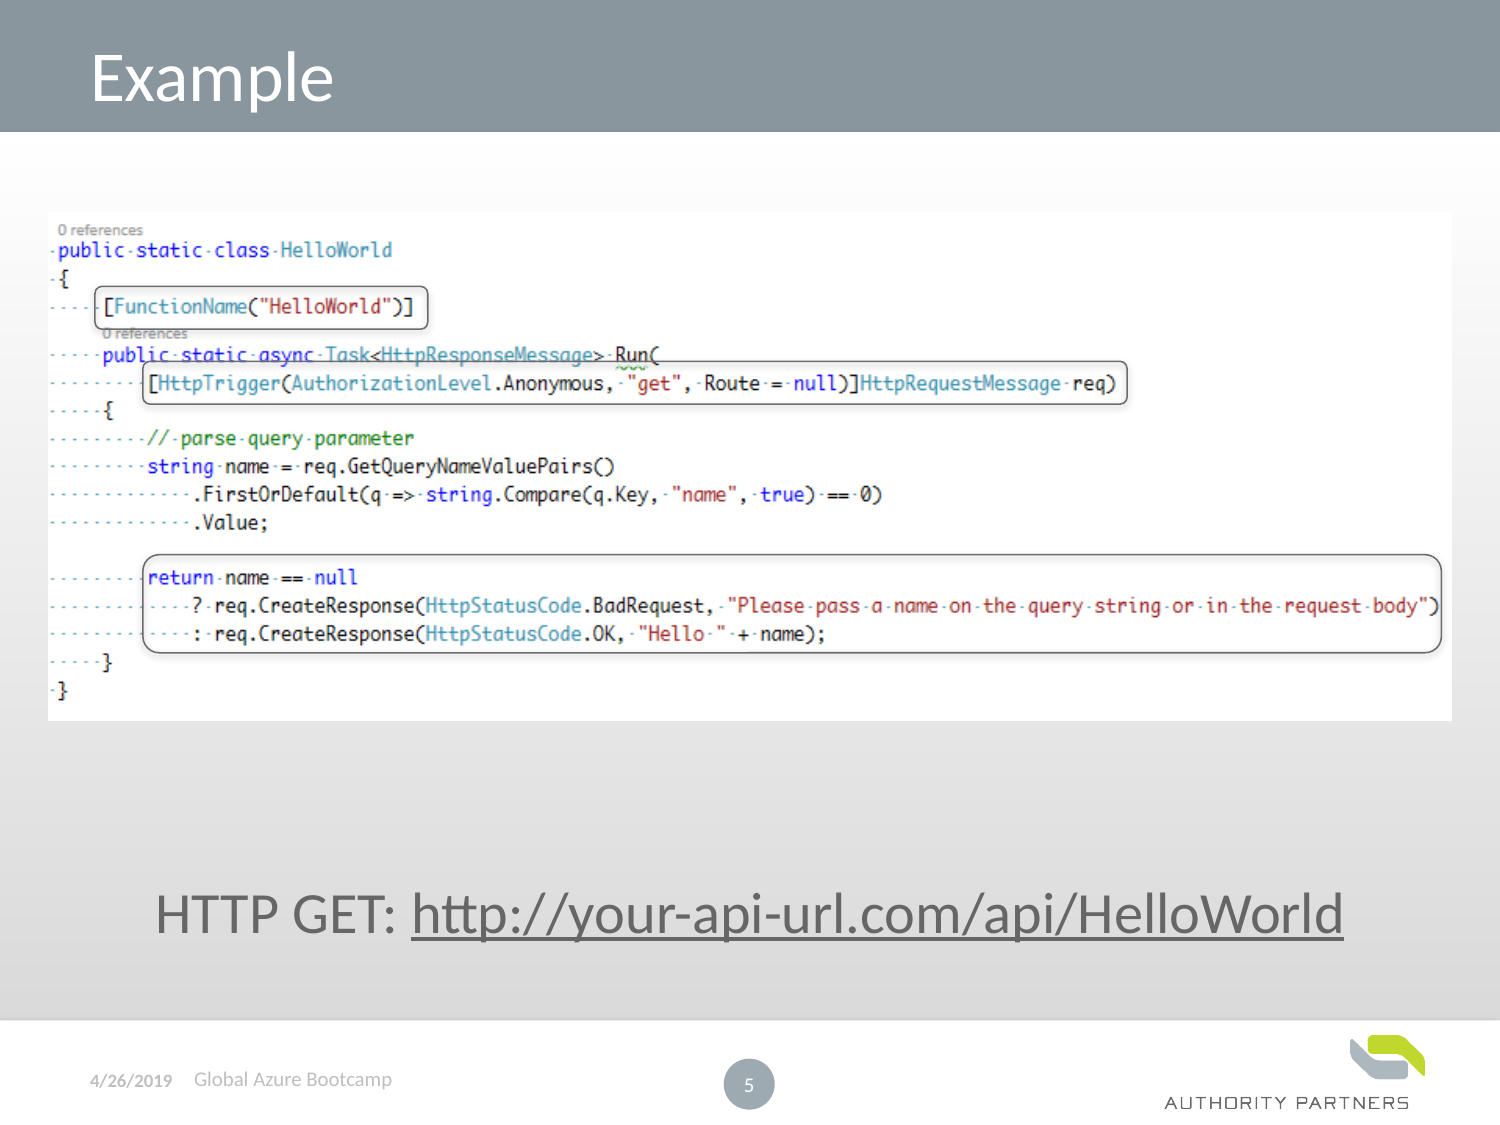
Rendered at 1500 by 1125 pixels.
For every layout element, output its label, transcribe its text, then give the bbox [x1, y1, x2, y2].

list HTTP GET: http://your-api-url.com/api/HelloWorld [75, 867, 1425, 969]
picture [1164, 1035, 1425, 1109]
picture [48, 212, 1452, 721]
title Example [75, 22, 1425, 124]
